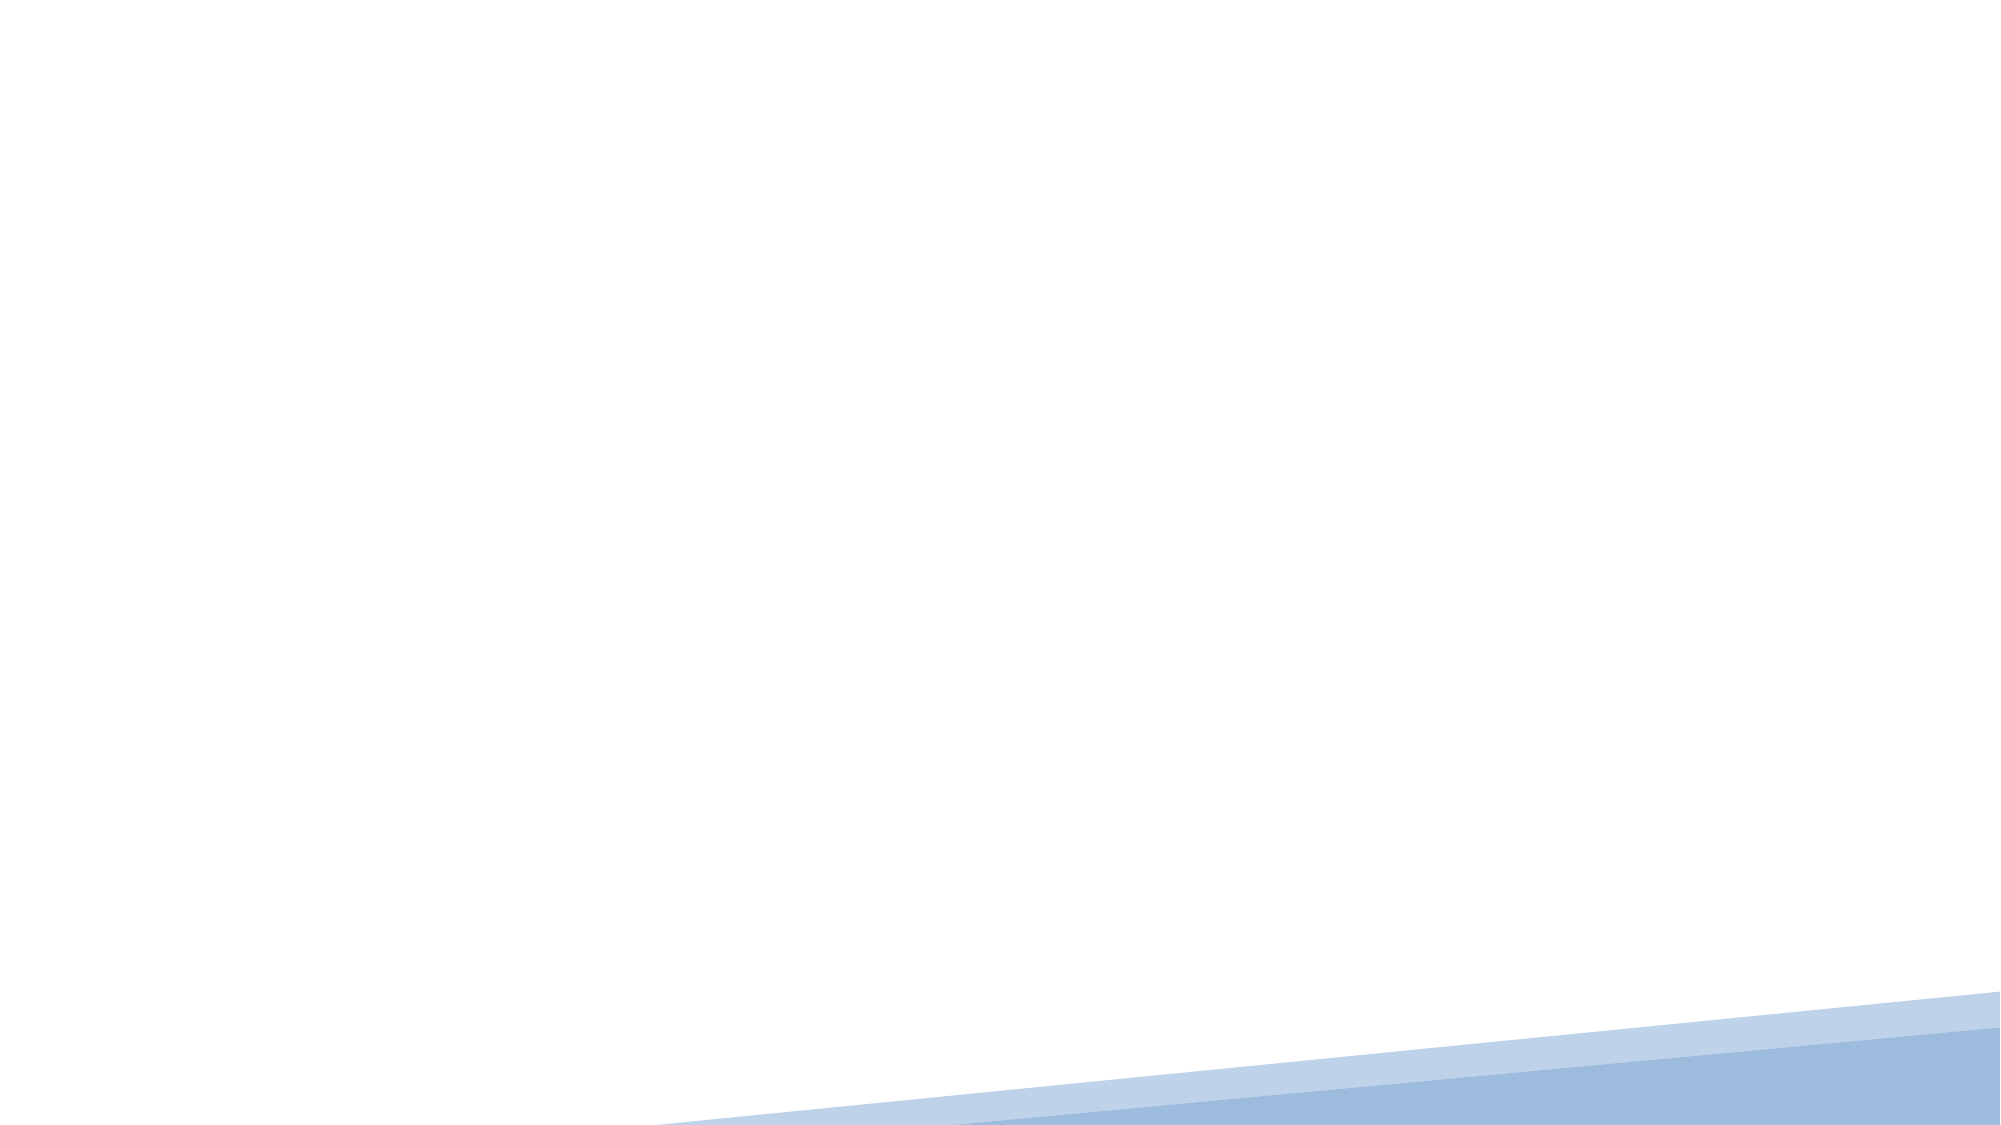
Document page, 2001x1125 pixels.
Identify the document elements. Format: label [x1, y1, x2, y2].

text_box [656, 991, 2000, 1125]
